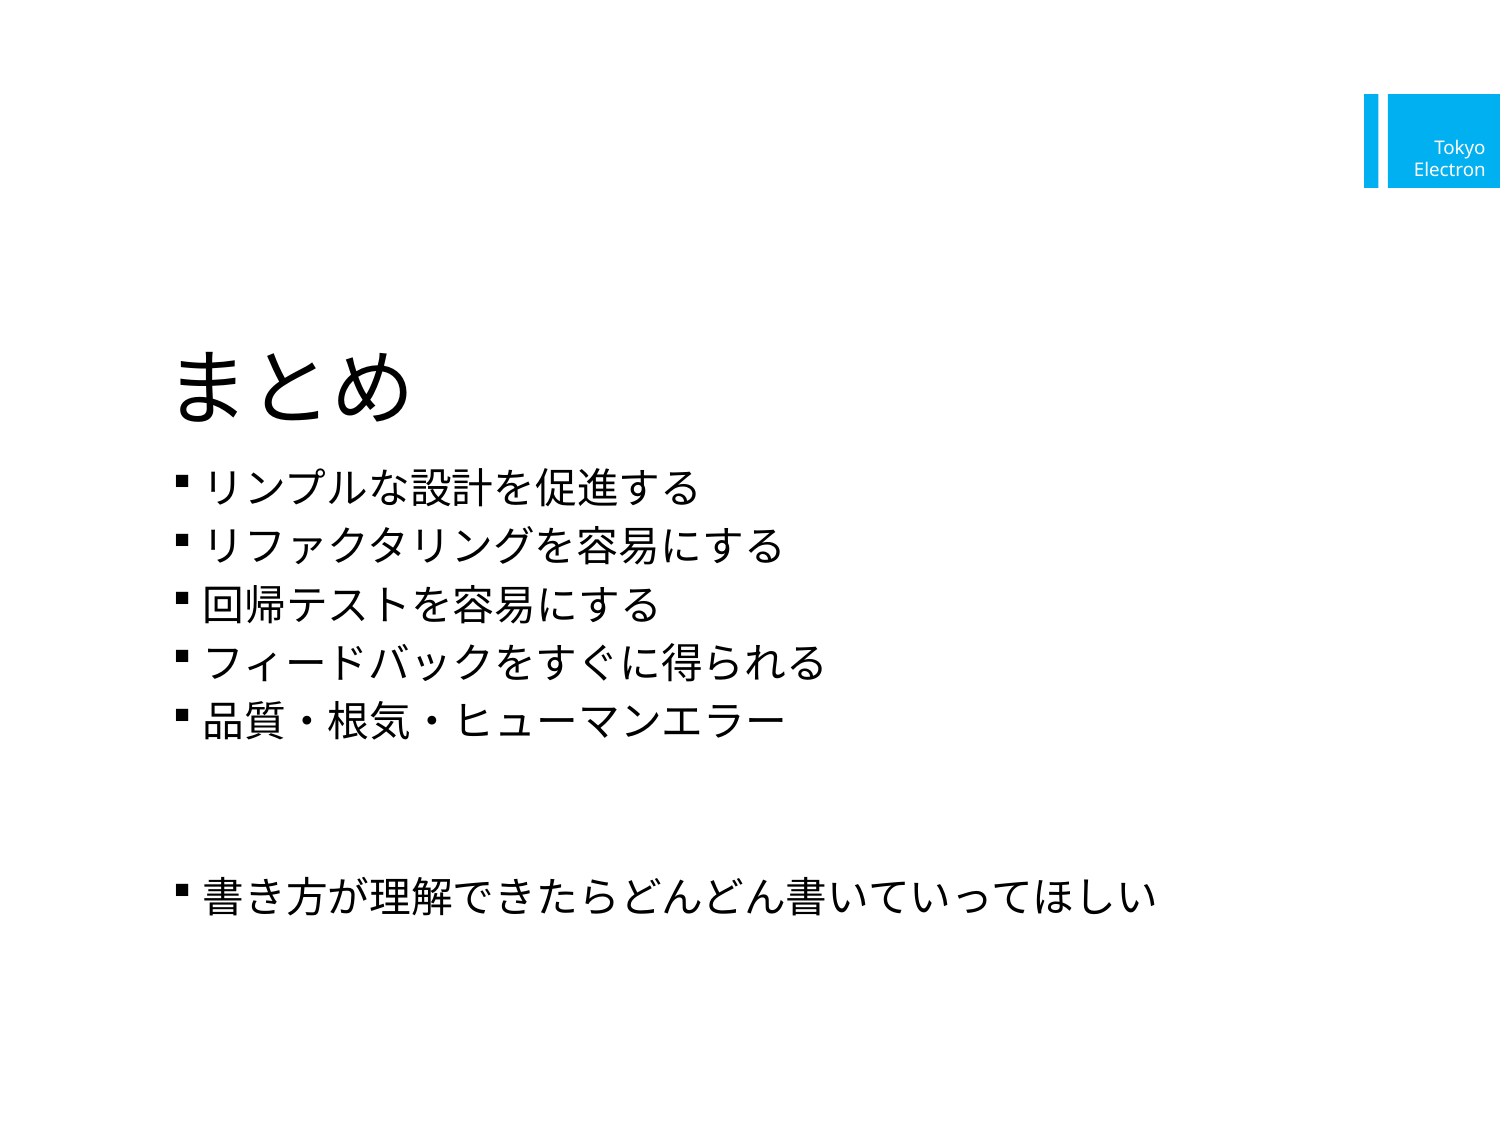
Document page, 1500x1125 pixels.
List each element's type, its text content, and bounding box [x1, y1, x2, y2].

list リンプルな設計を促進する リファクタリングを容易にする 回帰テストを容易にする フィードバックをすぐに得られる 品質・根気・ヒューマンエラー 書き方が理解できたらどんどん書いていってほしい [150, 454, 1350, 1035]
title まとめ [150, 253, 1350, 443]
